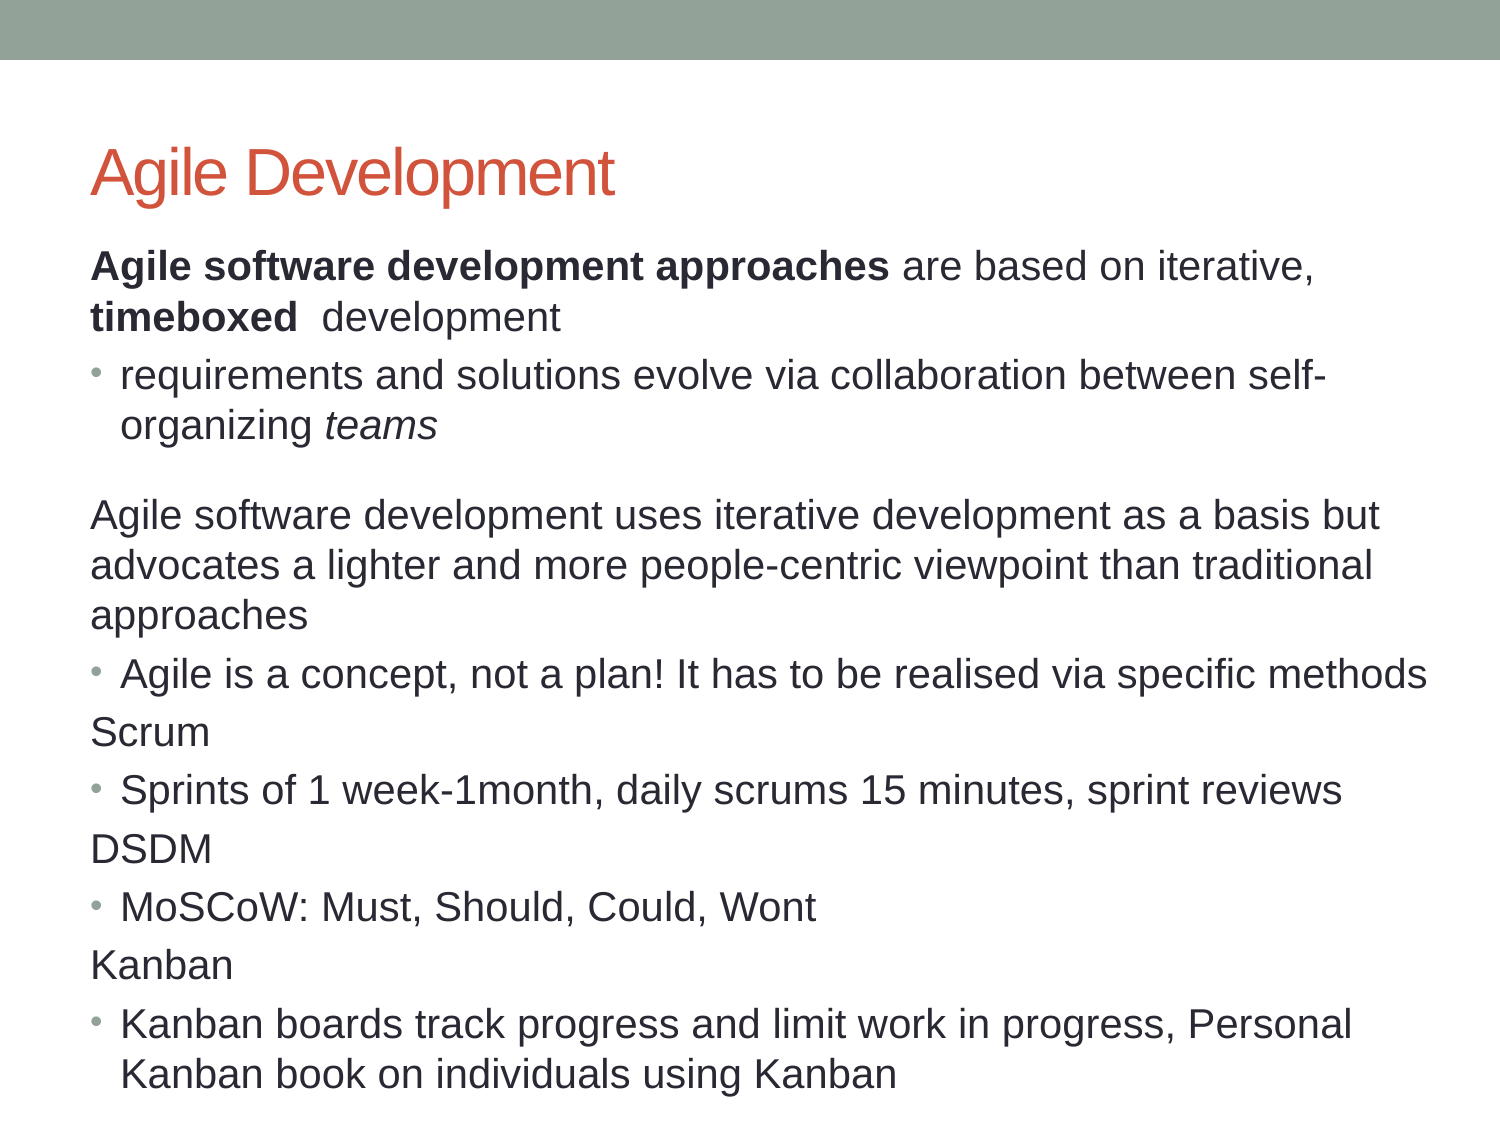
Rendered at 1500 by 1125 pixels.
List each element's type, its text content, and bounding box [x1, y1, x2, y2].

list Agile software development approaches are based on iterative, timeboxed development requirements and solutions evolve via collaboration between self-organizing teams Agile software development uses iterative development as a basis but advocates a lighter and more people-centric viewpoint than traditional approaches Agile is a concept, not a plan! It has to be realised via specific methods Scrum Sprints of 1 week-1month, daily scrums 15 minutes, sprint reviews DSDM MoSCoW: Must, Should, Could, Wont Kanban Kanban boards track progress and limit work in progress, Personal Kanban book on individuals using Kanban [75, 231, 1500, 1032]
title Agile Development [75, 87, 1425, 231]
